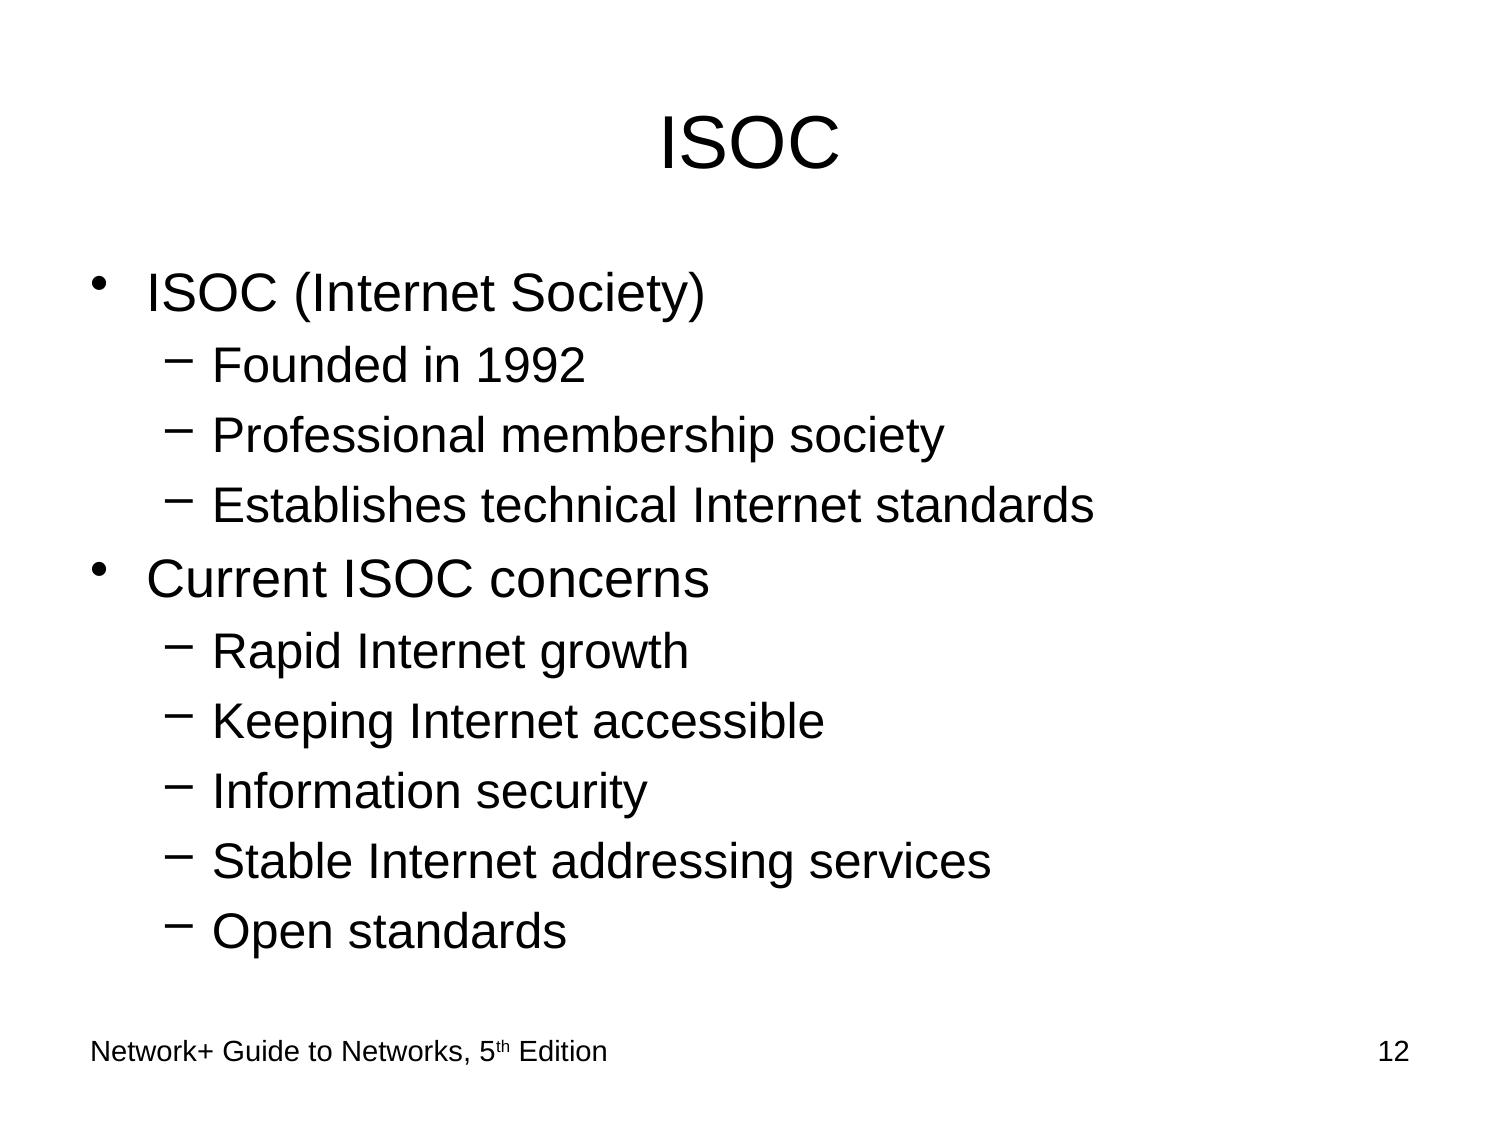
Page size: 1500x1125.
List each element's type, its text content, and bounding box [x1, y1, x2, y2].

slide_number 12 [1074, 1024, 1426, 1103]
title ISOC [75, 45, 1425, 233]
list ISOC (Internet Society) Founded in 1992 Professional membership society Establishes technical Internet standards Current ISOC concerns Rapid Internet growth Keeping Internet accessible Information security Stable Internet addressing services Open standards [75, 249, 1425, 993]
footer Network+ Guide to Networks, 5th Edition [74, 1024, 988, 1103]
